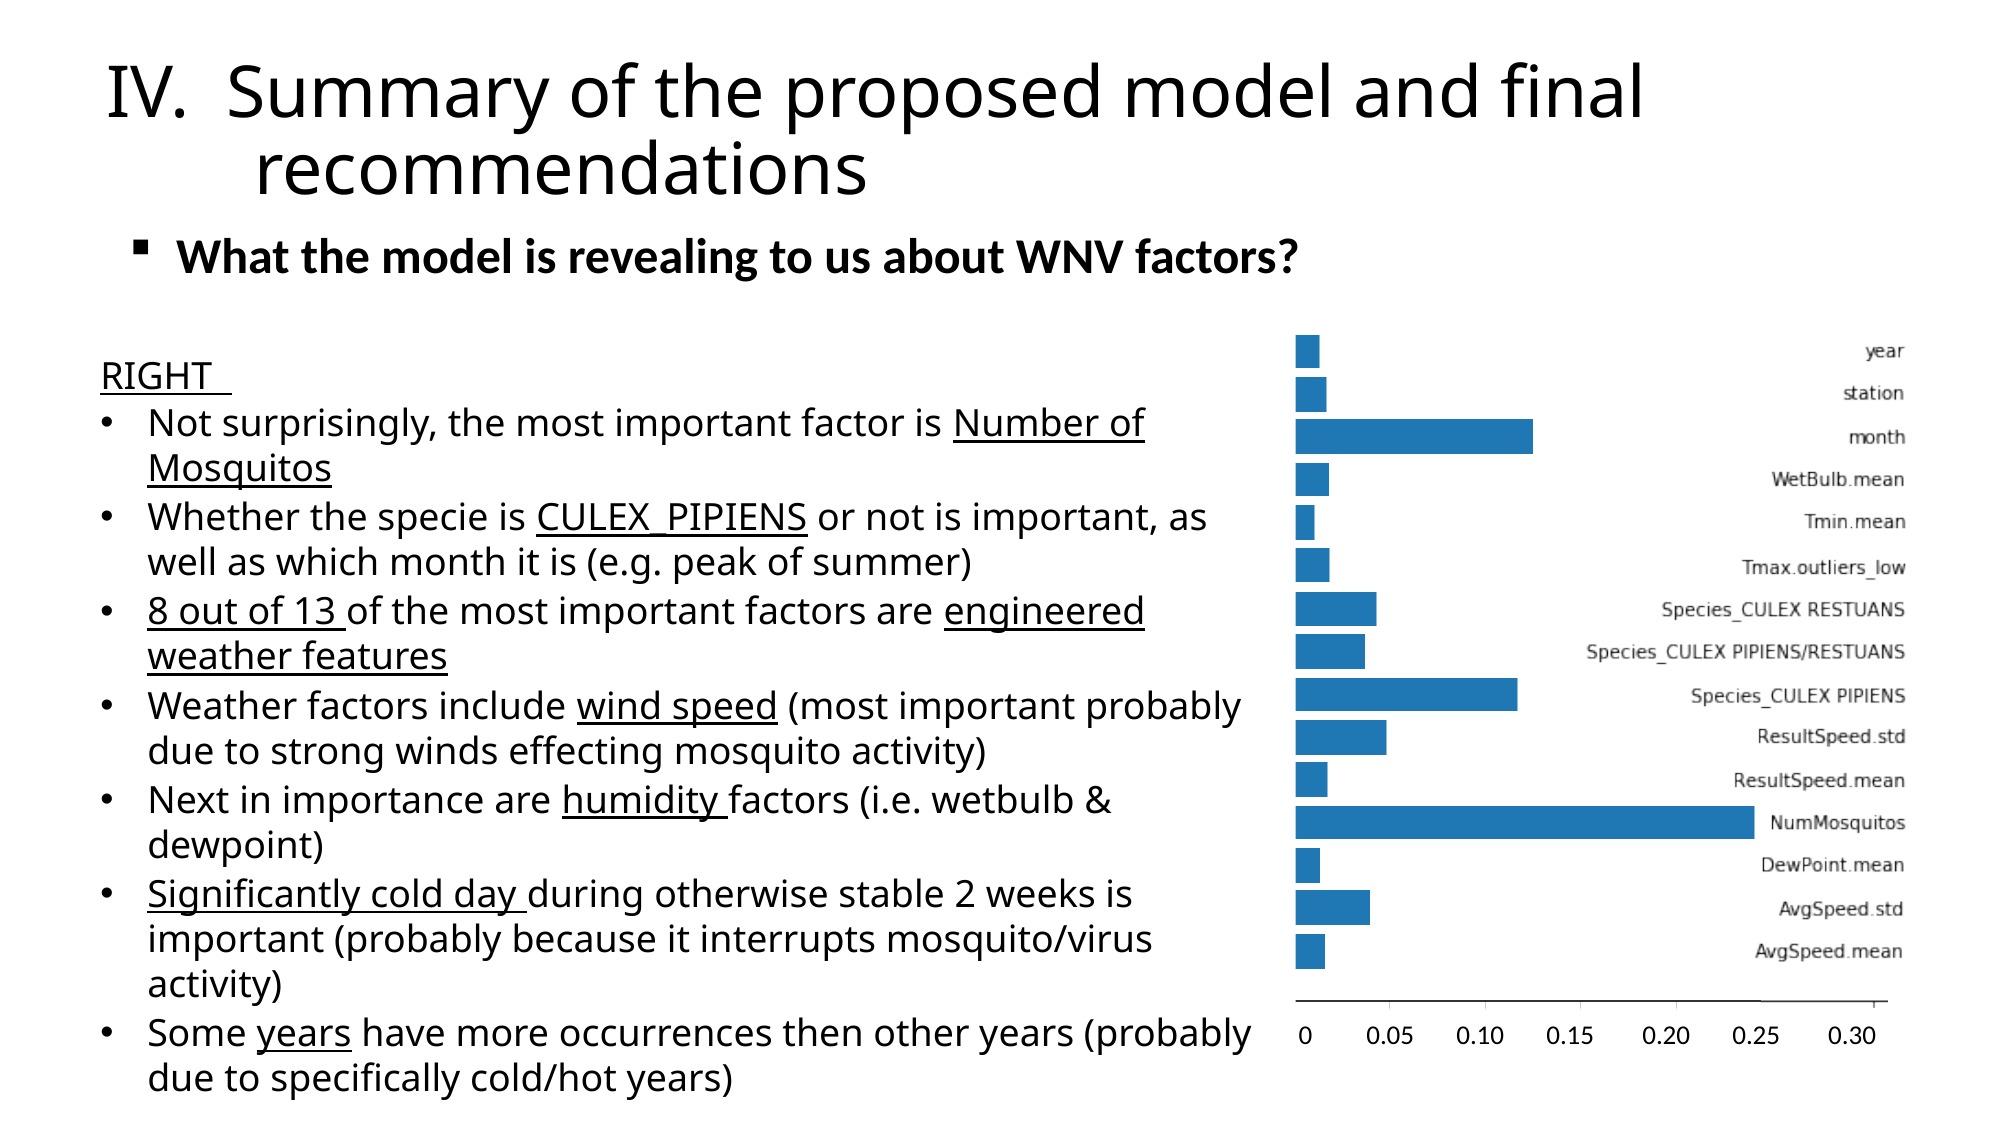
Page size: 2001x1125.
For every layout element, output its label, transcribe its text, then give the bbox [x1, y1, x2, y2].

text_box IV. Summary of the proposed model and final recommendations [91, 23, 1863, 242]
text_box 0 0.05 0.10 0.15 0.20 0.25 0.30 [1283, 1010, 1974, 1058]
picture [1295, 259, 1910, 1011]
text_box RIGHT Not surprisingly, the most important factor is Number of Mosquitos Whether the specie is CULEX_PIPIENS or not is important, as well as which month it is (e.g. peak of summer) 8 out of 13 of the most important factors are engineered weather features Weather factors include wind speed (most important probably due to strong winds effecting mosquito activity) Next in importance are humidity factors (i.e. wetbulb & dewpoint) Significantly cold day during otherwise stable 2 weeks is important (probably because it interrupts mosquito/virus activity) Some years have more occurrences then other years (probably due to specifically cold/hot years) [85, 344, 1290, 1107]
text_box What the model is revealing to us about WNV factors? [0, 216, 1406, 292]
